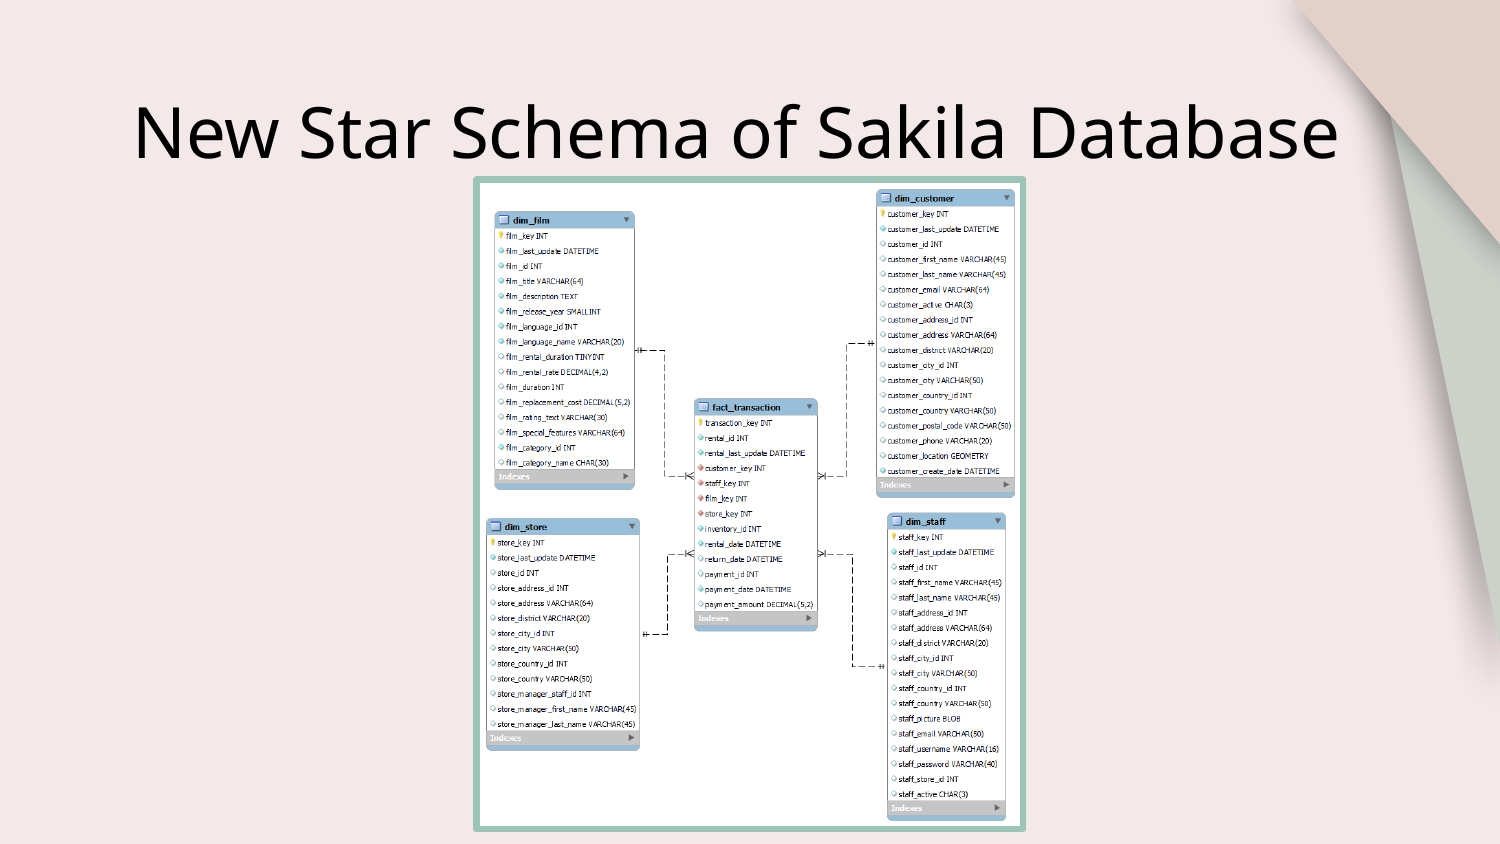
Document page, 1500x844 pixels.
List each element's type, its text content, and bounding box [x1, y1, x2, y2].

title New Star Schema of Sakila Database [117, 72, 1383, 167]
picture [479, 182, 1021, 827]
